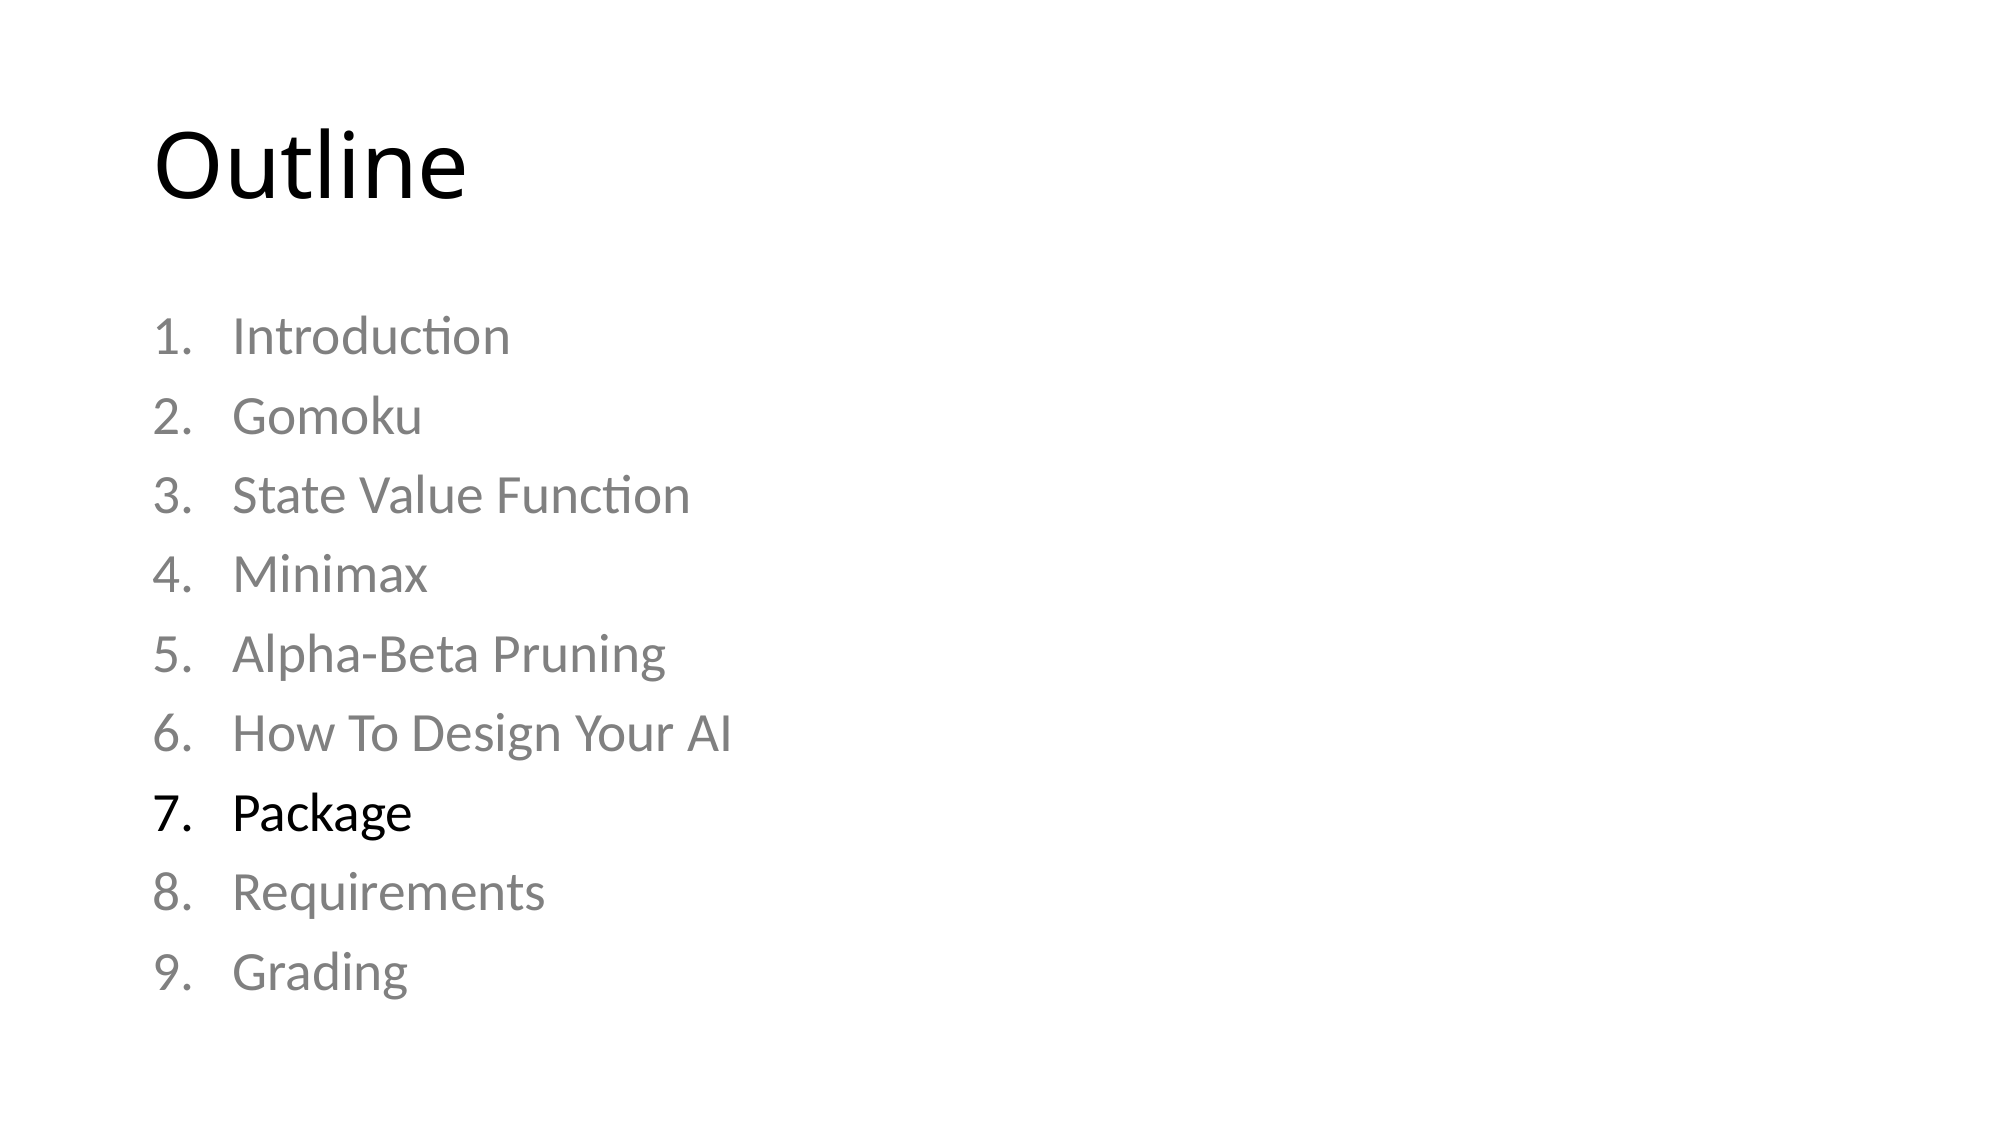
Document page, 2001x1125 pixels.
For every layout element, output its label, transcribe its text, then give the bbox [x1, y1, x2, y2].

title Outline [137, 59, 1863, 278]
list Introduction Gomoku State Value Function Minimax Alpha-Beta Pruning How To Design Your AI Package Requirements Grading [137, 299, 1863, 1014]
